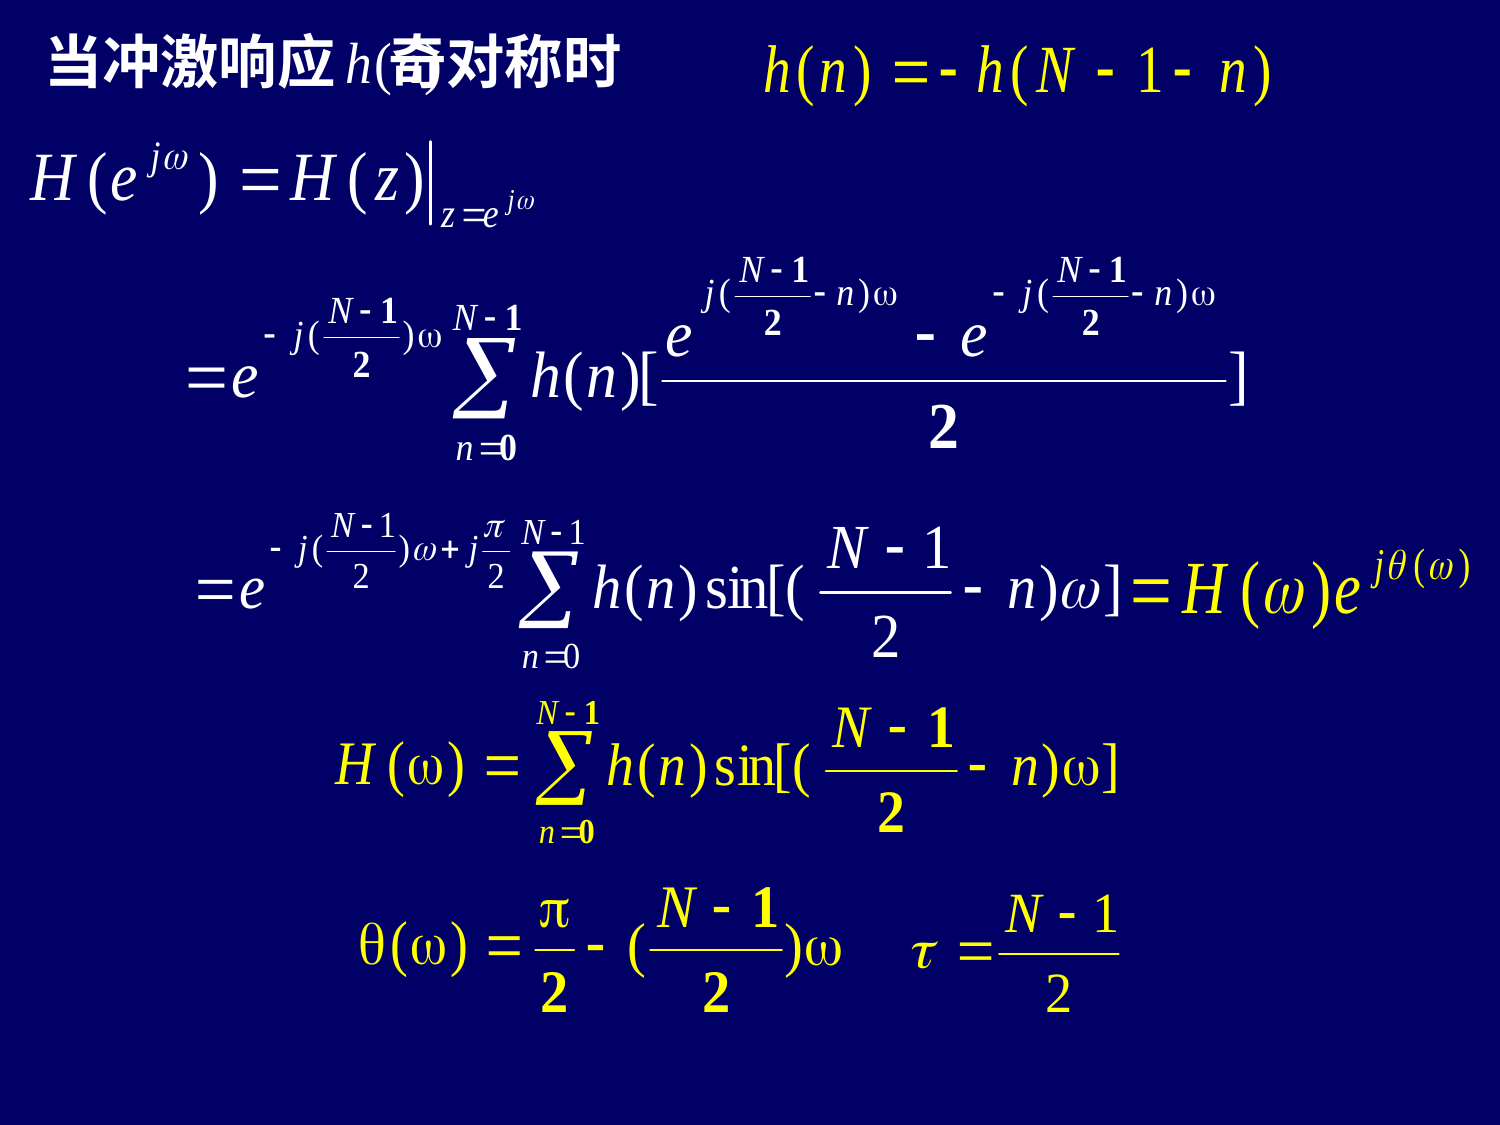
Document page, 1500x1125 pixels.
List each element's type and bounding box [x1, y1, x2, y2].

text_box [525, 869, 849, 1022]
text_box [324, 727, 521, 807]
text_box [182, 498, 1128, 678]
text_box [906, 878, 1129, 1022]
text_box [753, 30, 1282, 117]
text_box [525, 685, 1124, 853]
text_box [29, 18, 869, 105]
text_box [172, 238, 1253, 471]
text_box [350, 907, 523, 987]
text_box [17, 125, 549, 237]
text_box [1117, 531, 1479, 640]
